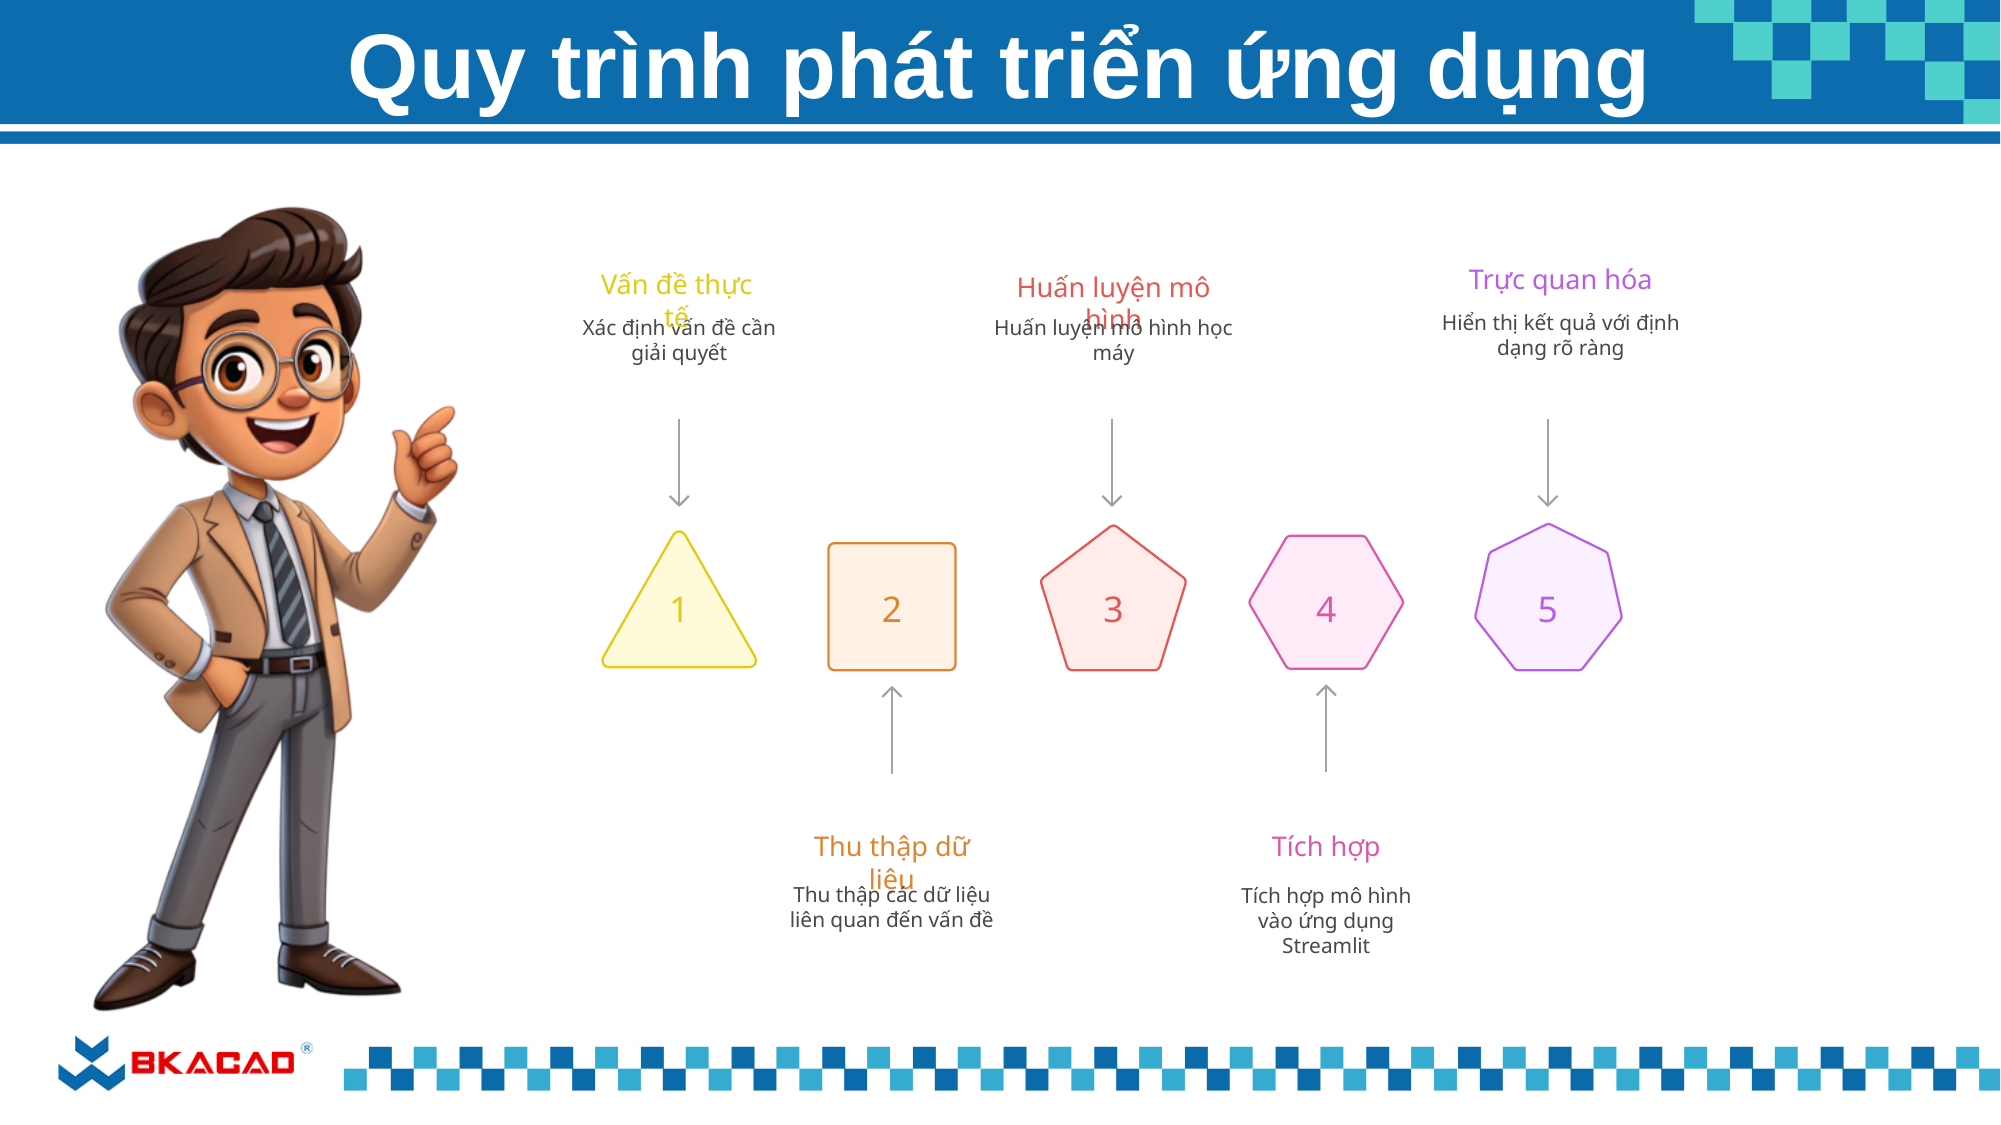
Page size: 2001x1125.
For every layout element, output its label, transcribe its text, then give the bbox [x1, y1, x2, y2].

title Quy trình phát triển ứng dụng [99, 0, 1900, 137]
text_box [574, 262, 1682, 933]
picture [0, 0, 2001, 1125]
